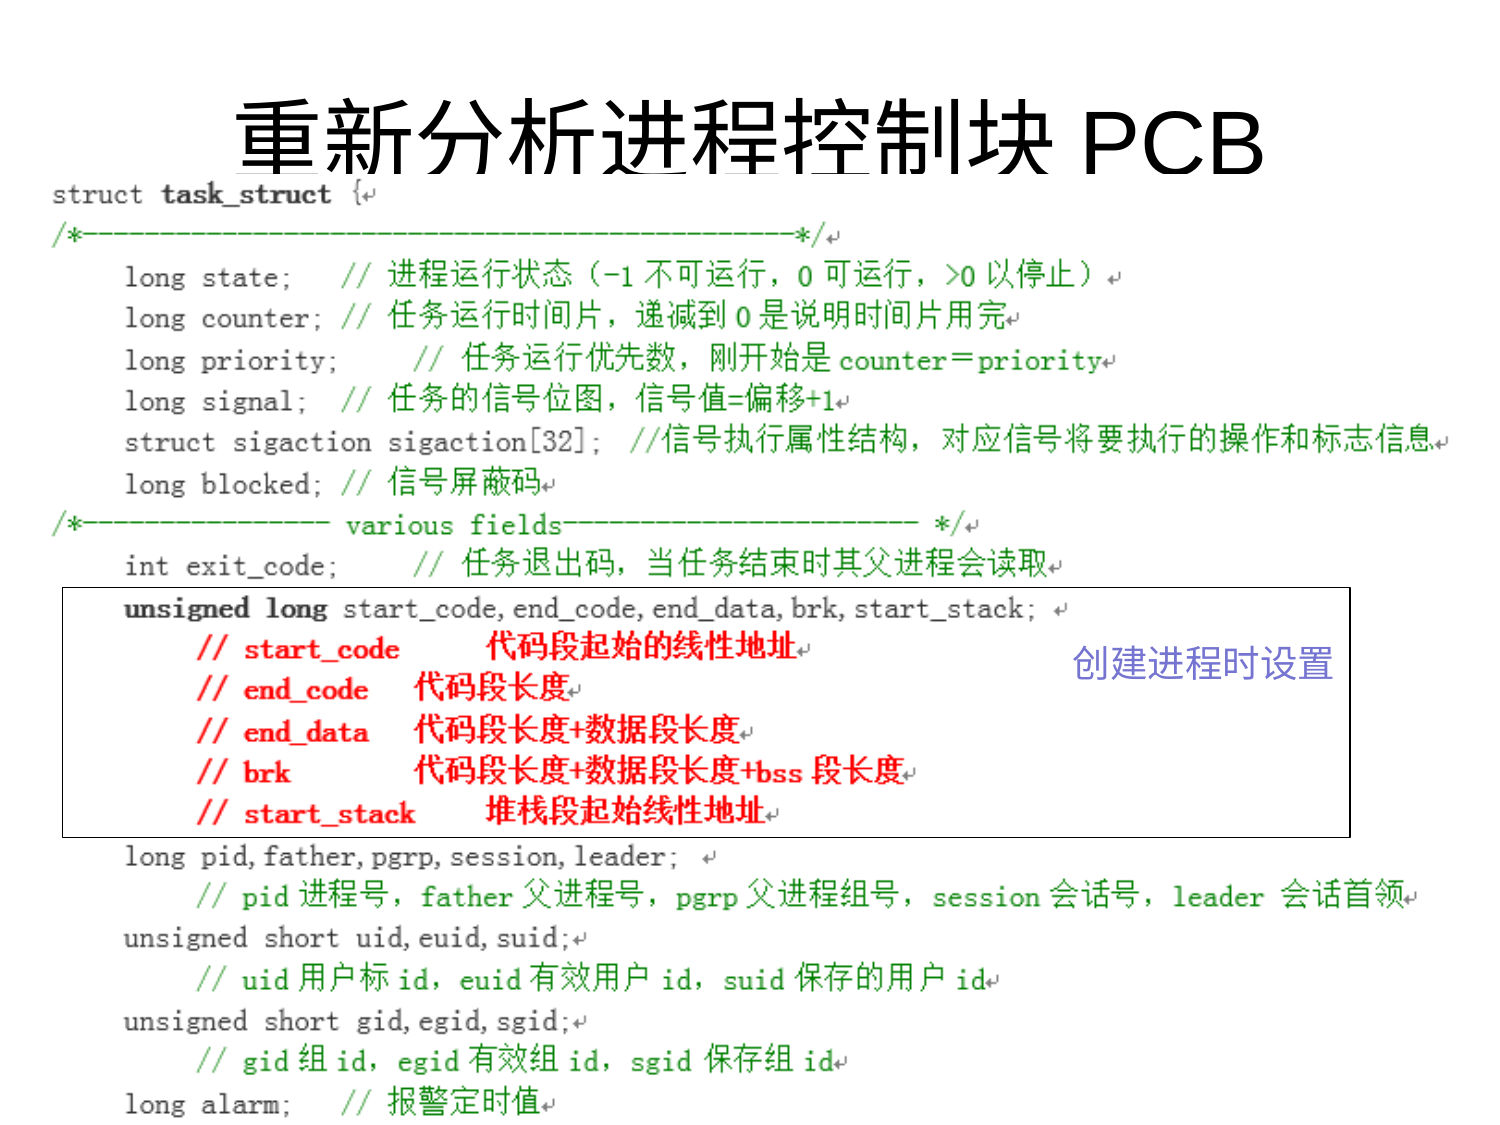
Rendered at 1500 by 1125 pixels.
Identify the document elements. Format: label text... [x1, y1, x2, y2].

picture [37, 174, 1463, 1125]
title 重新分析进程控制块PCB [75, 45, 1425, 173]
